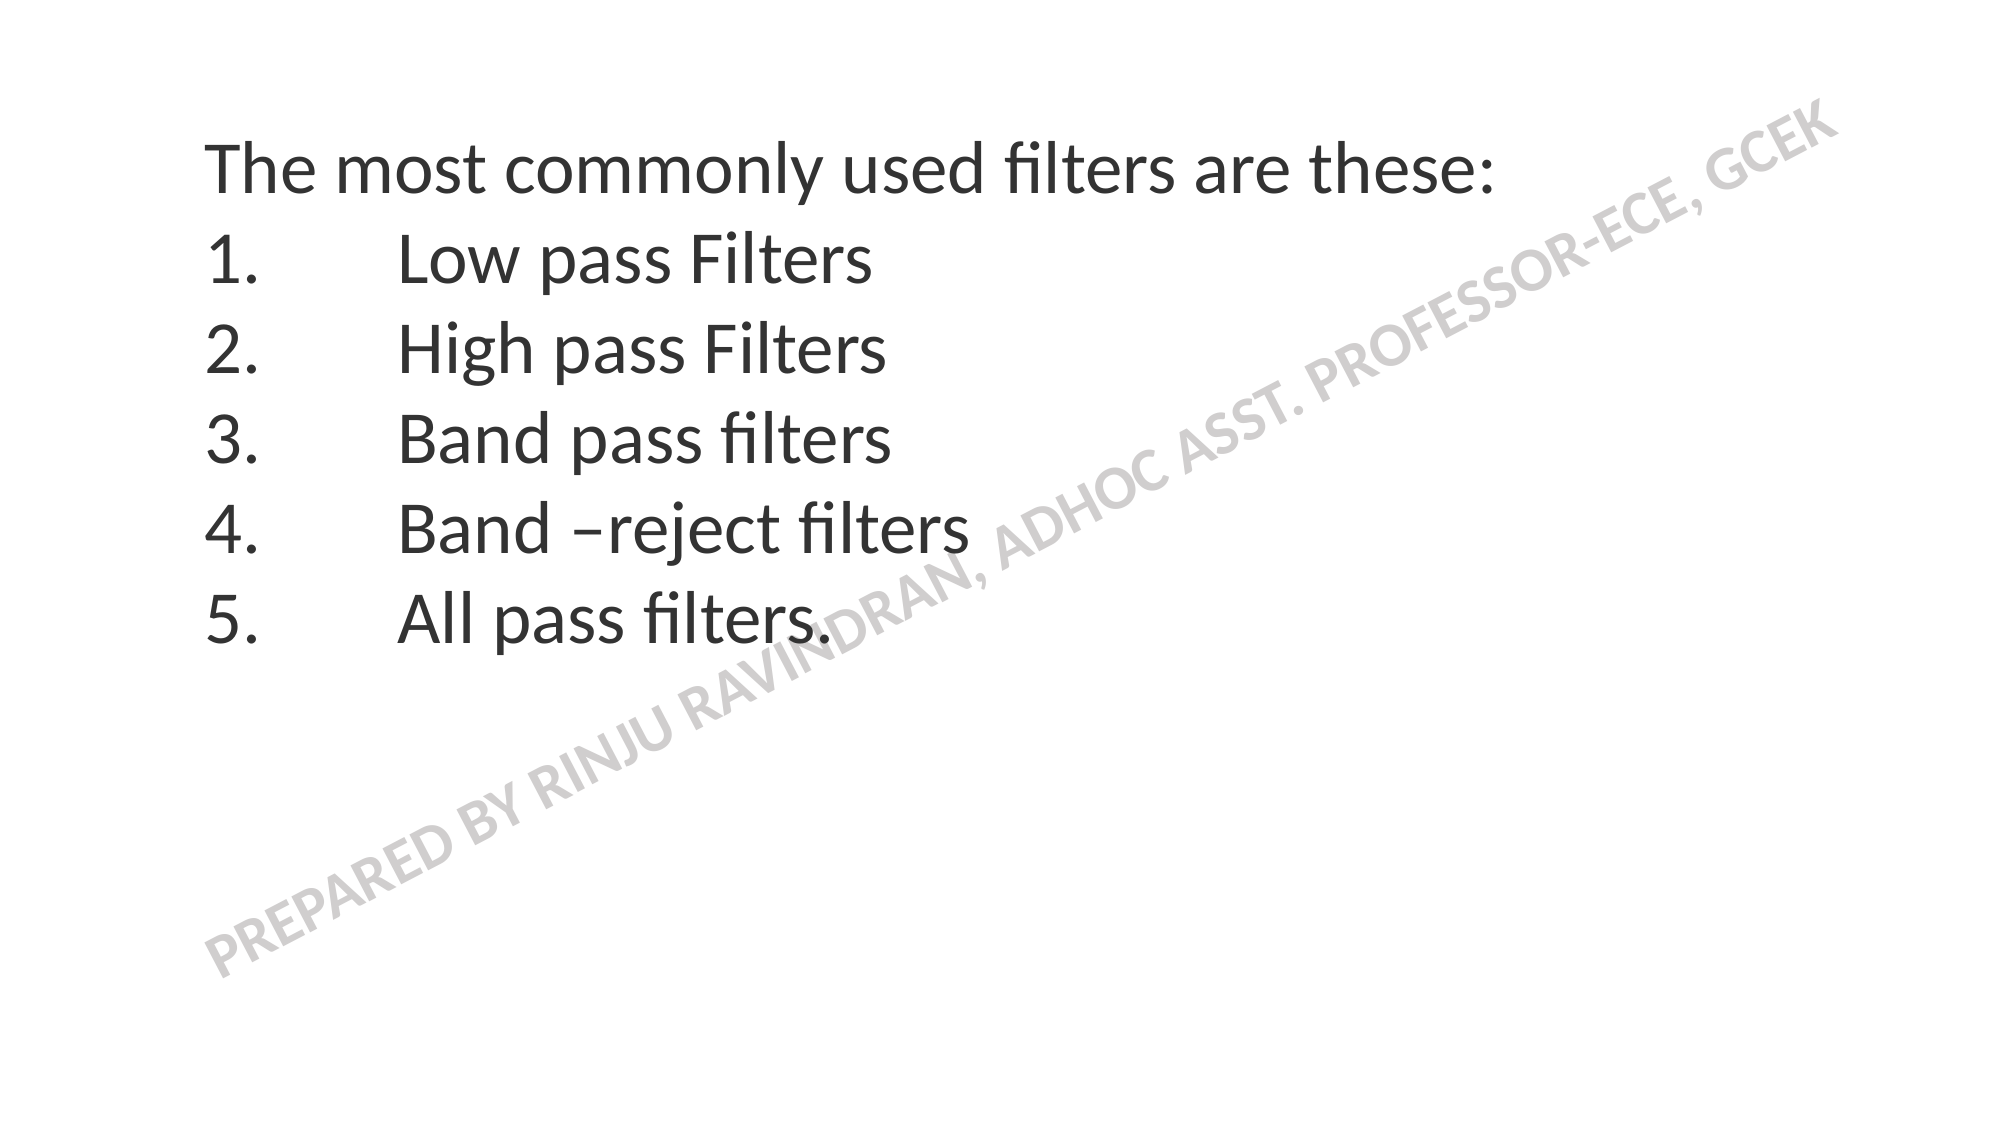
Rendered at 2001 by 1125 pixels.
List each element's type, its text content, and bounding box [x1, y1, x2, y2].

list The most commonly used filters are these: 1. Low pass Filters 2. High pass Filters 3. Band pass filters 4. Band –reject filters 5. All pass filters. [189, 62, 1835, 715]
